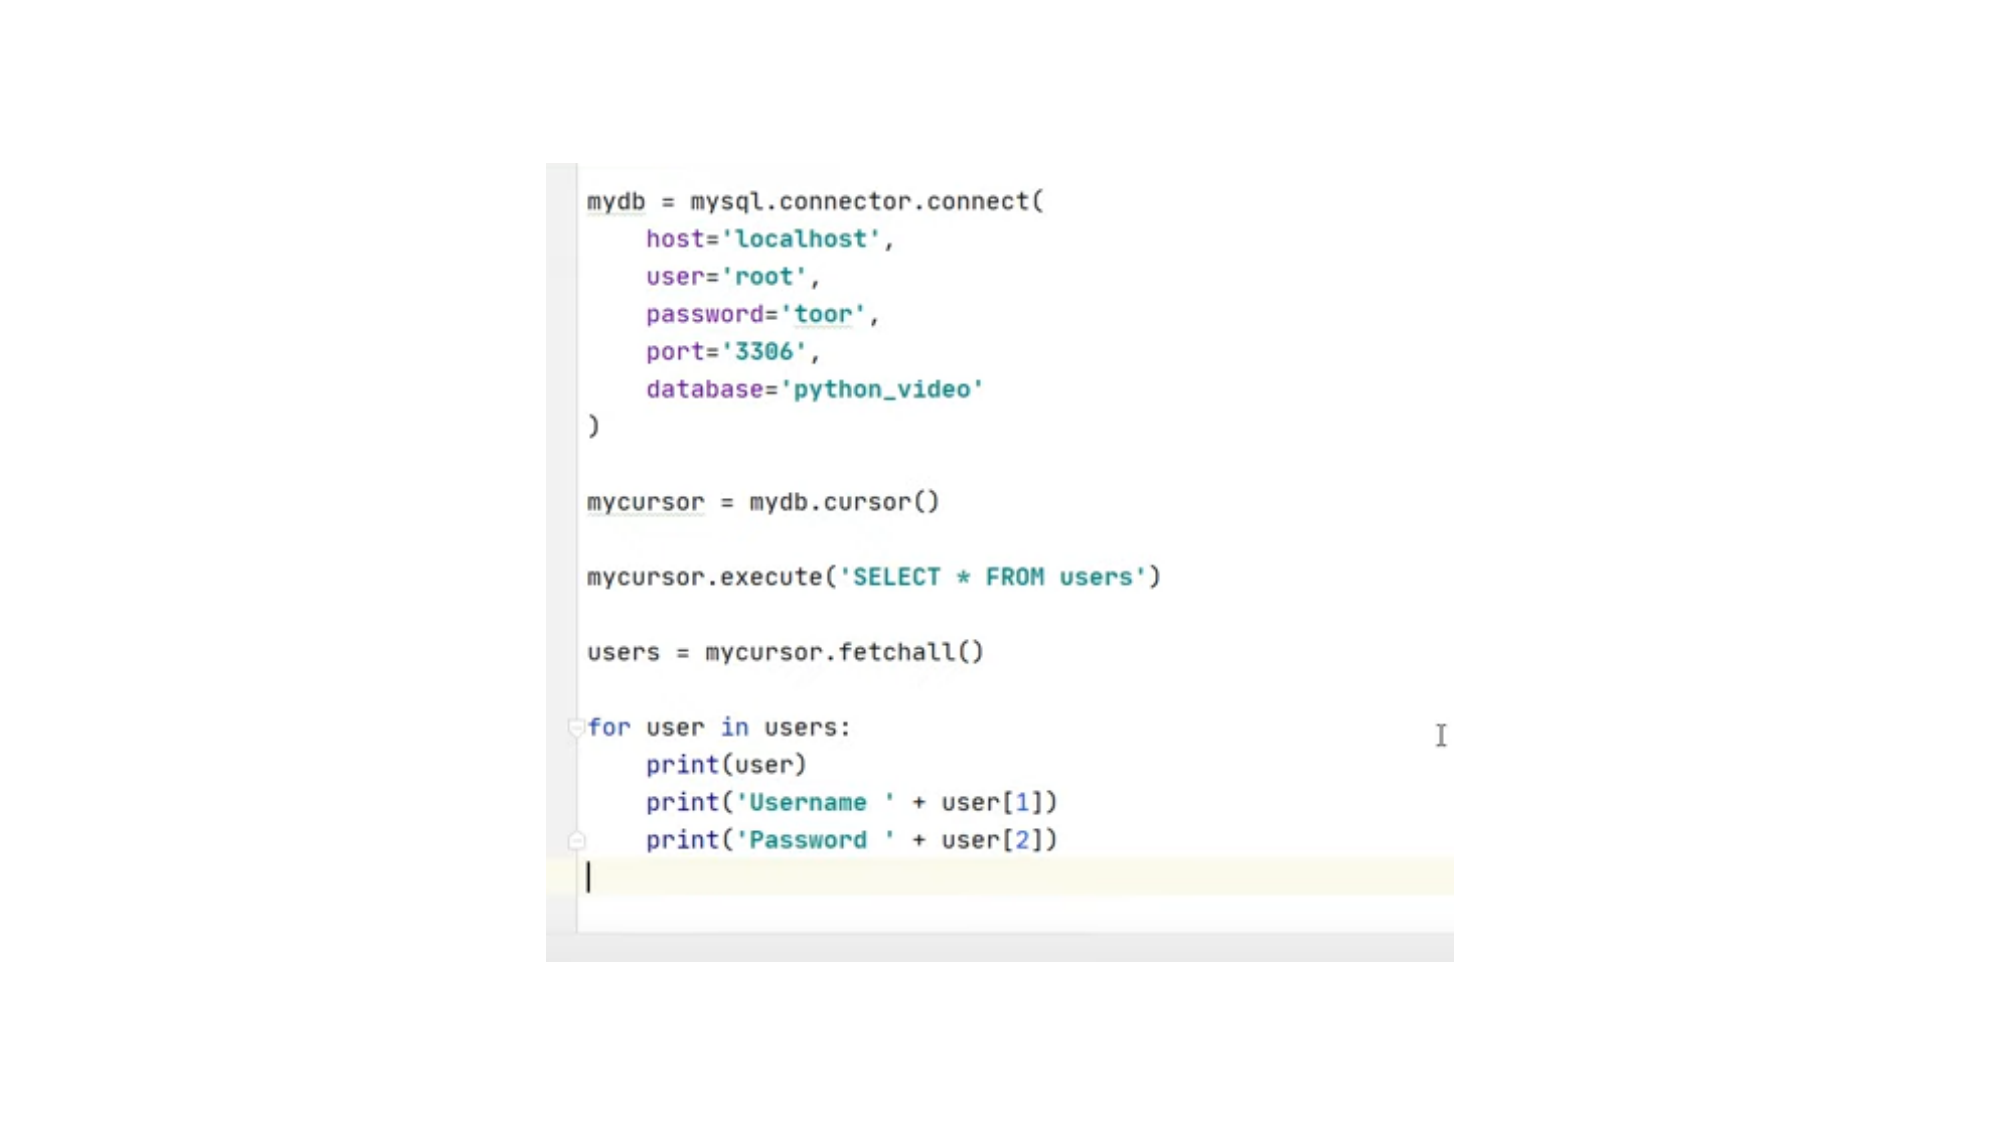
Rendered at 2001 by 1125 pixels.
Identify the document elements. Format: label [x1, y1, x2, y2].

list [546, 163, 1454, 962]
